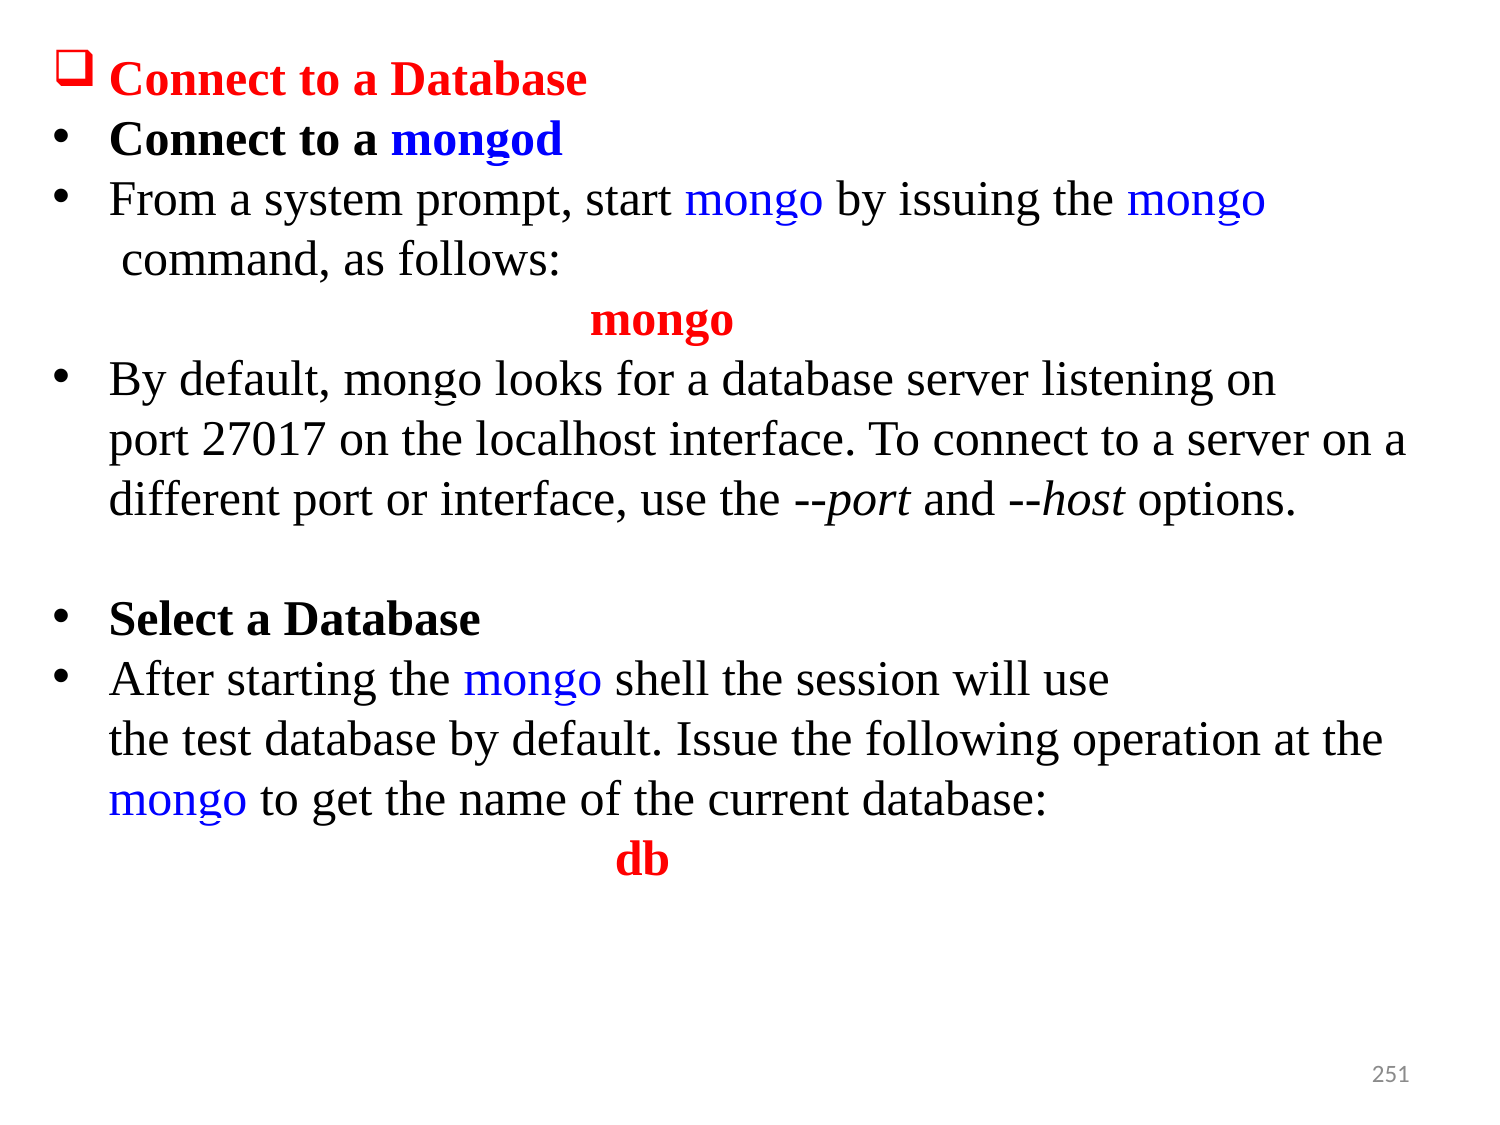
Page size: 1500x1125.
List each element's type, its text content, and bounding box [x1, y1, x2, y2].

text_box Connect to a Database Connect to a mongod From a system prompt, start mongo by issuing the mongo command, as follows: mongo By default, mongo looks for a database server listening on port 27017 on the localhost interface. To connect to a server on a different port or interface, use the --port and --host options. Select a Database After starting the mongo shell the session will use the test database by default. Issue the following operation at the mongo to get the name of the current database: db [37, 37, 1463, 1088]
text_box 251 [1074, 1042, 1425, 1103]
